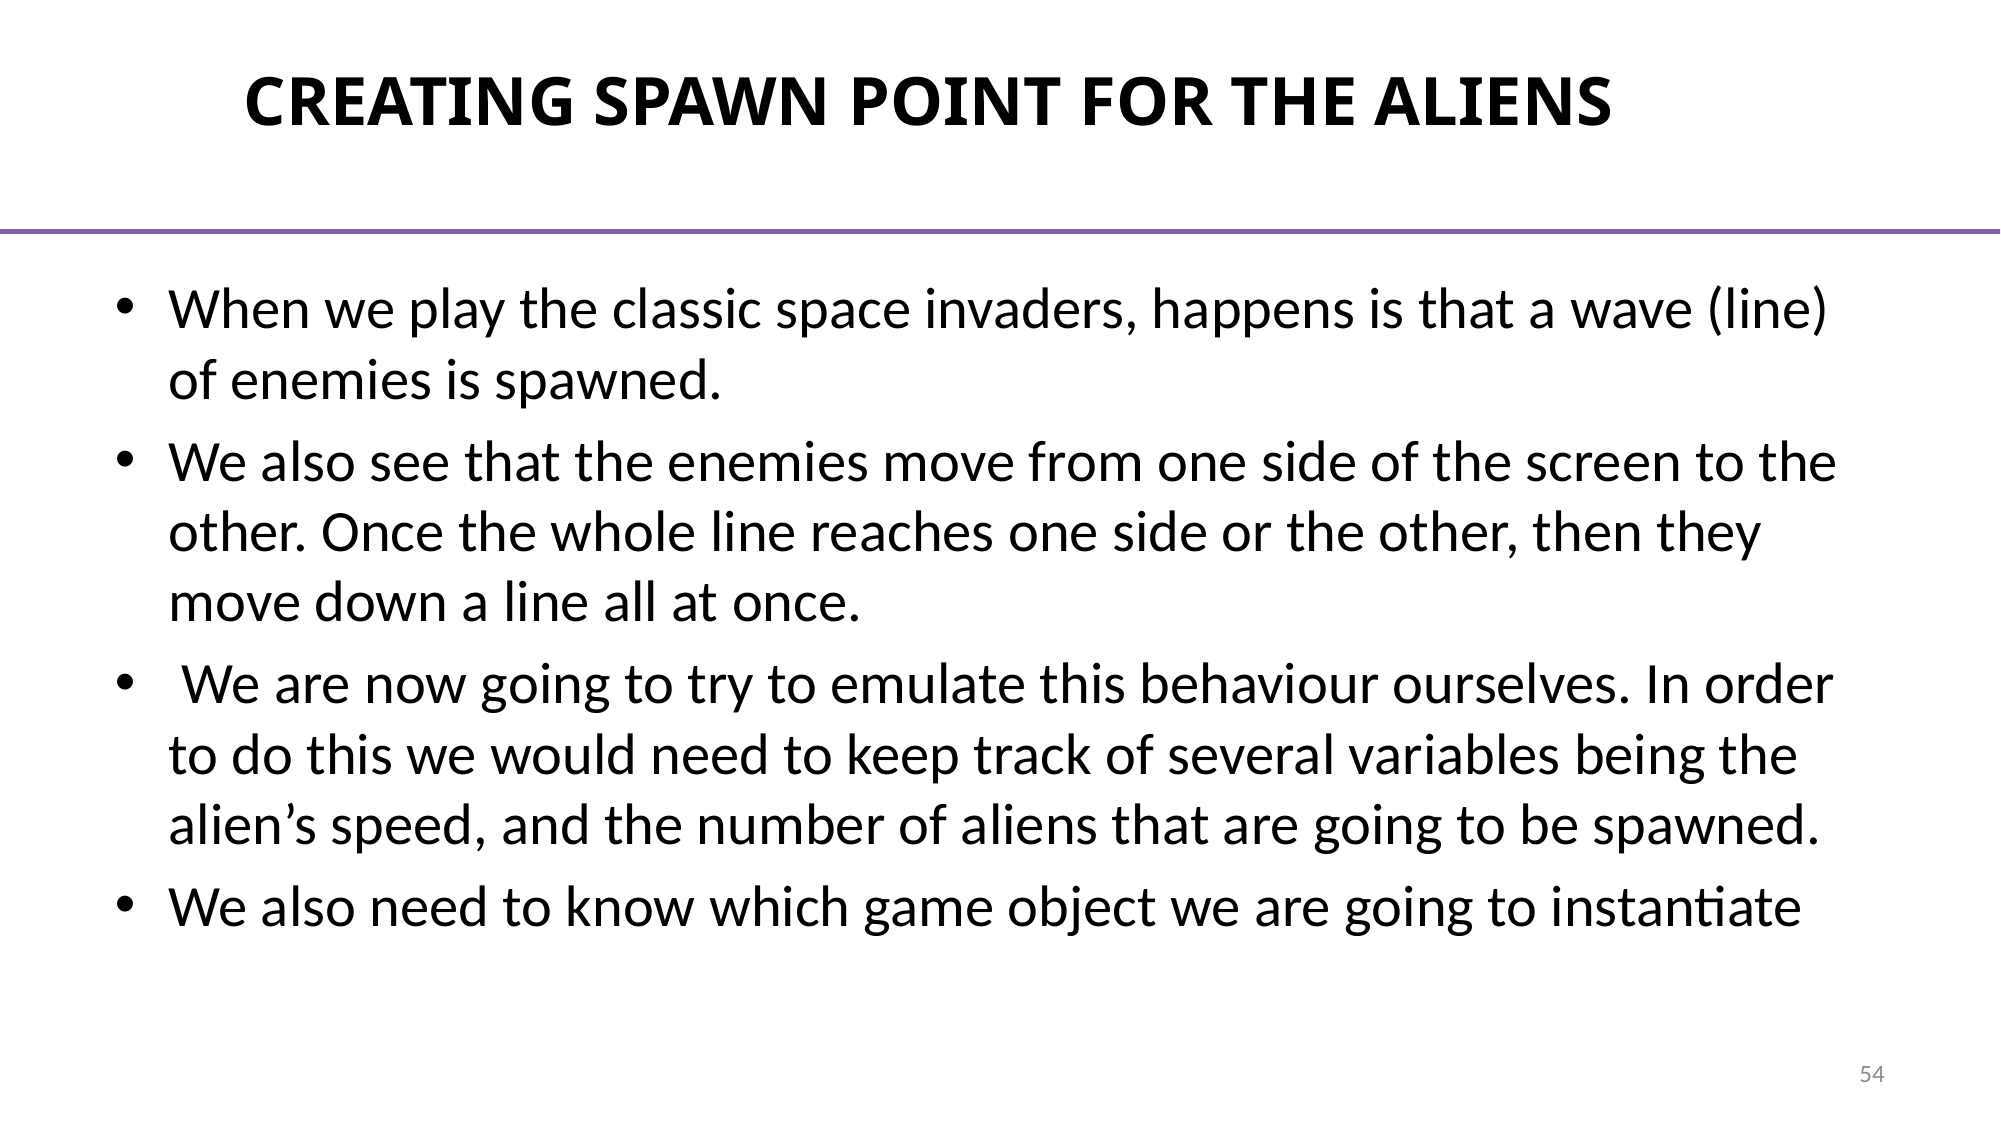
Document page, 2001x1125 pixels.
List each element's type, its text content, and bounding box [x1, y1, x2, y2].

list When we play the classic space invaders, happens is that a wave (line) of enemies is spawned. We also see that the enemies move from one side of the screen to the other. Once the whole line reaches one side or the other, then they move down a line all at once. We are now going to try to emulate this behaviour ourselves. In order to do this we would need to keep track of several variables being the alien’s speed, and the number of aliens that are going to be spawned. We also need to know which game object we are going to instantiate [99, 262, 1900, 1005]
slide_number 54 [1433, 1042, 1900, 1103]
title Creating spawn point for the aliens [102, 45, 1756, 233]
